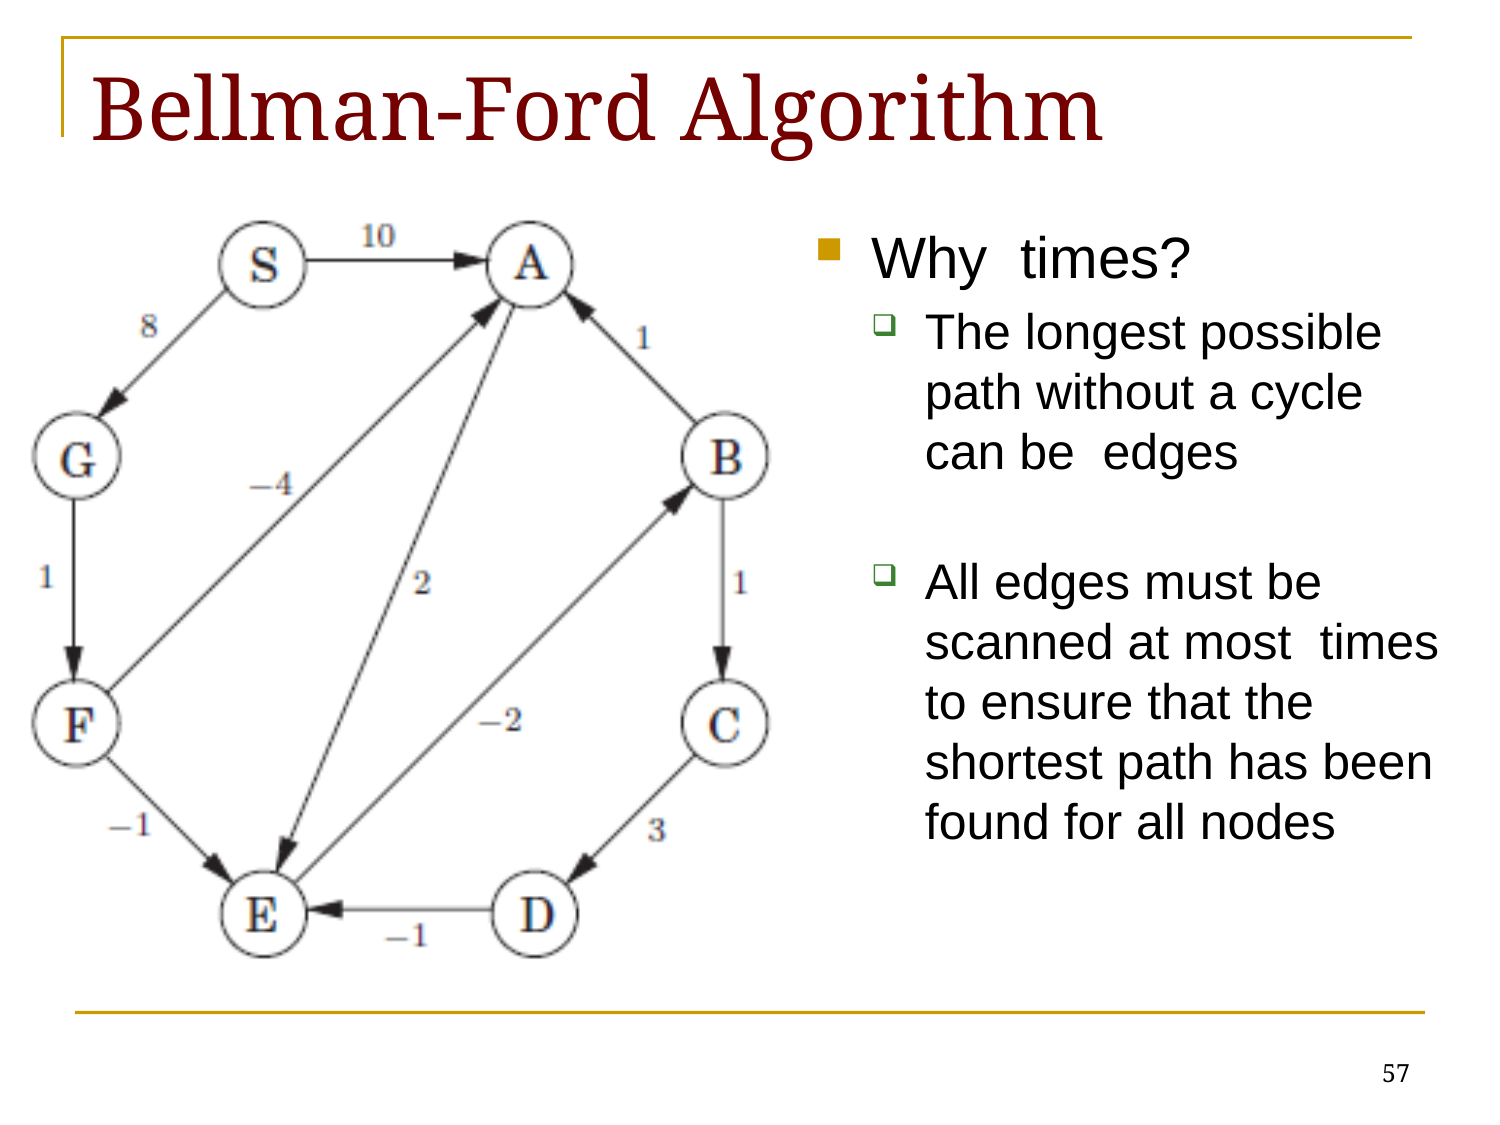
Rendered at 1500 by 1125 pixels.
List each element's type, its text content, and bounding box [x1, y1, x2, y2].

picture [12, 216, 775, 962]
title Bellman-Ford Algorithm [74, 44, 1426, 233]
slide_number 57 [1074, 1023, 1426, 1100]
